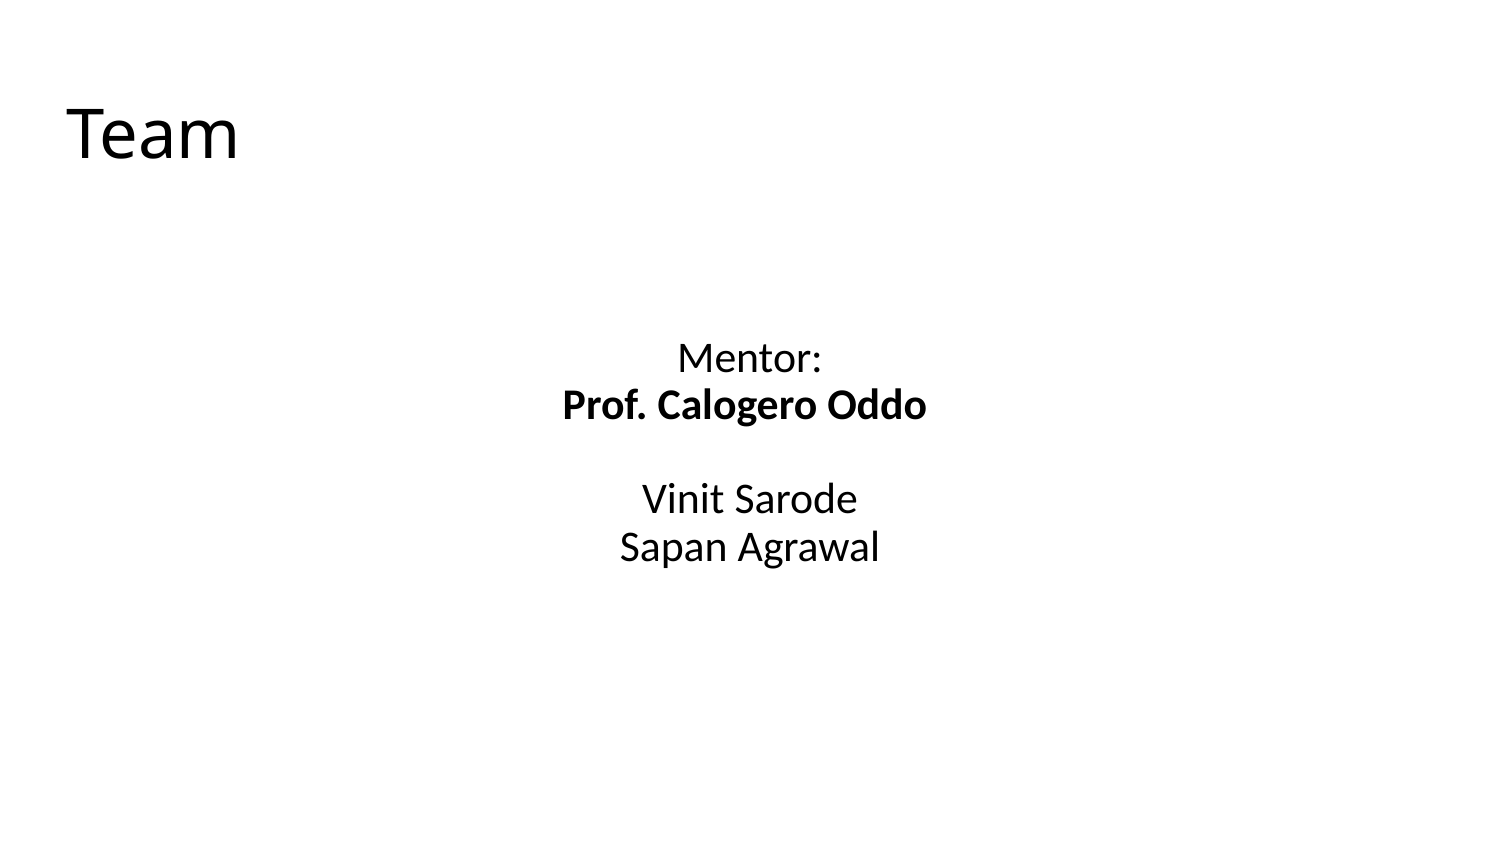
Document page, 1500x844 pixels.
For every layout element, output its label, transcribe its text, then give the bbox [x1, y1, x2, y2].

title Team [51, 51, 1449, 189]
list Mentor: Prof. Calogero Oddo Vinit Sarode Sapan Agrawal [51, 200, 1449, 752]
